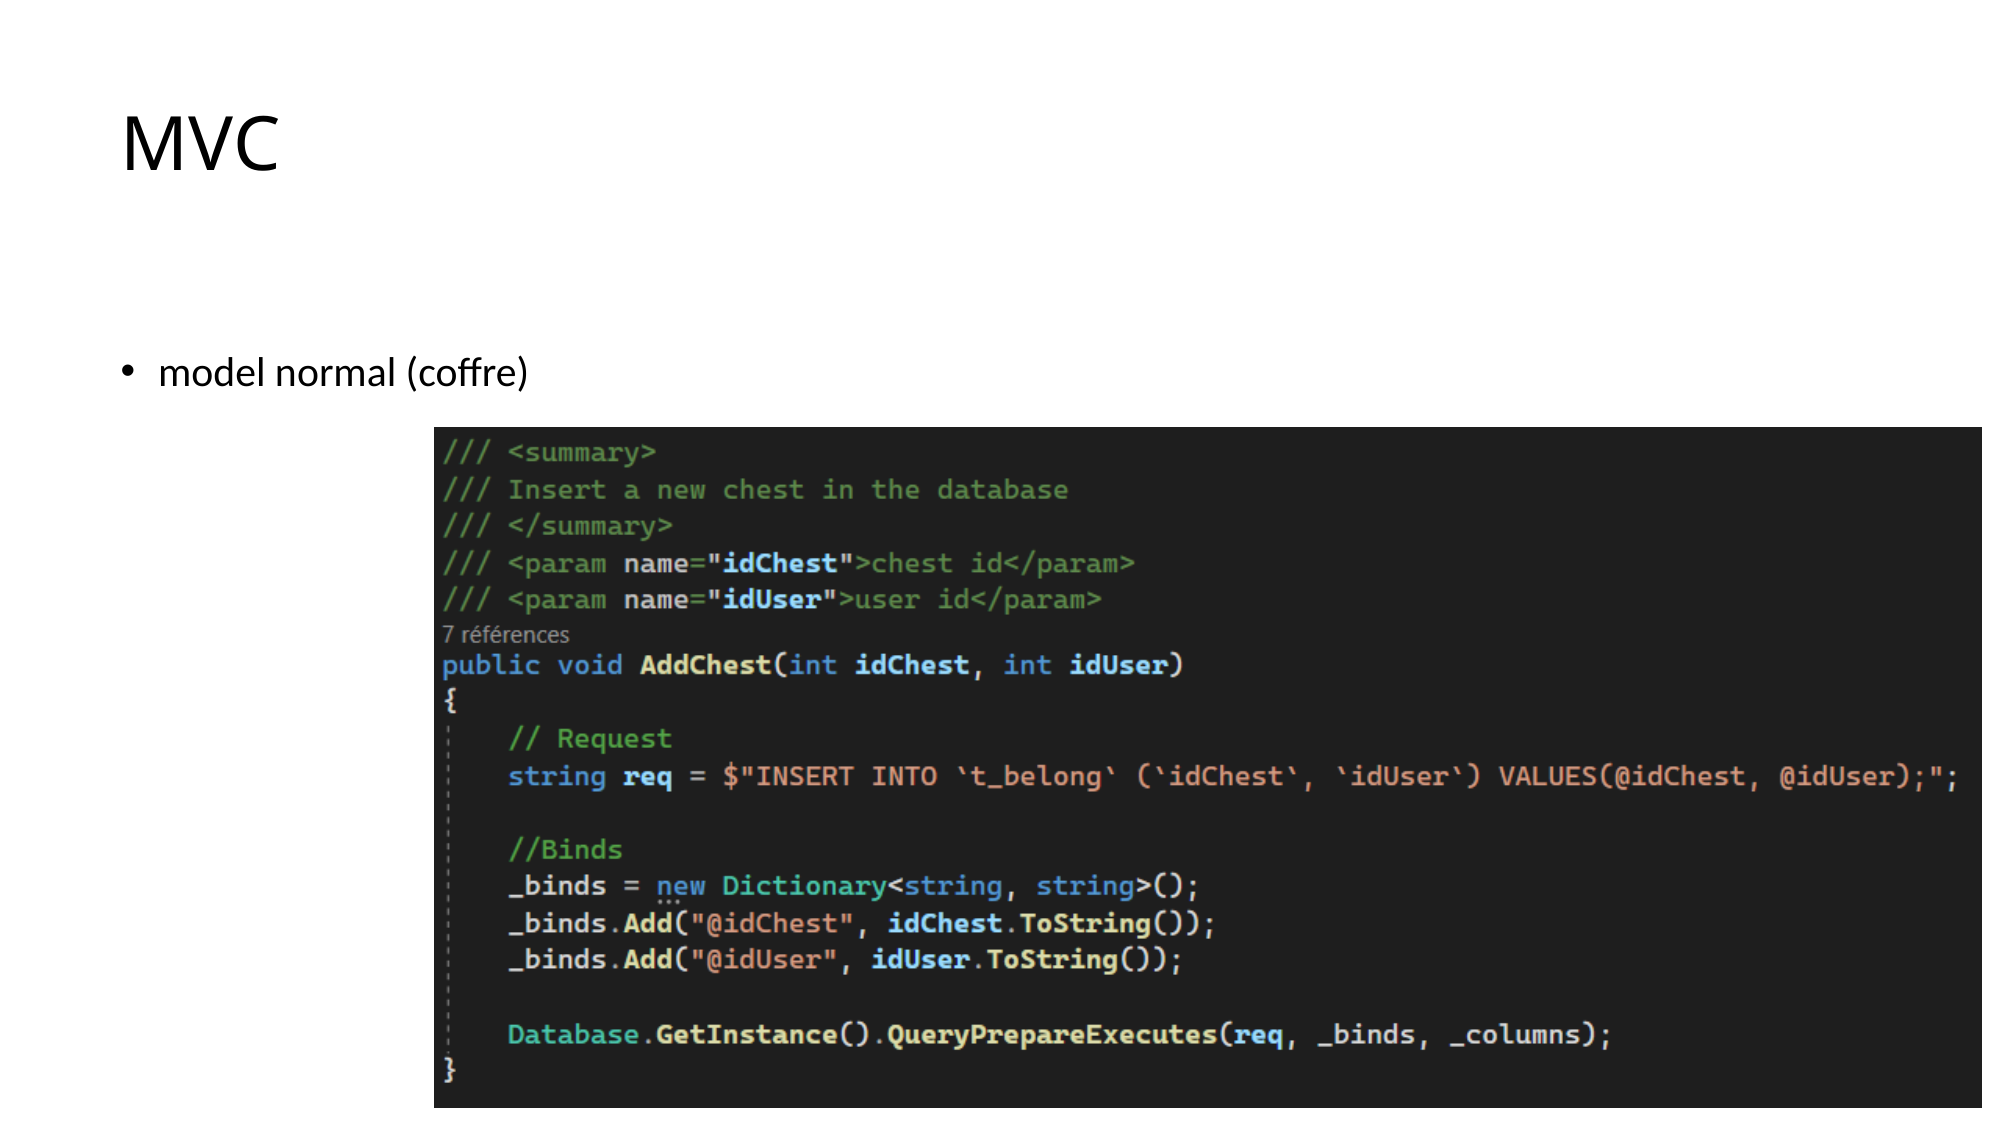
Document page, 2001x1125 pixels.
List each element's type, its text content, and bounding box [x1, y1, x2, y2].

list model normal (coffre) [105, 292, 763, 1014]
picture [434, 427, 1982, 1108]
title MVC [105, 52, 1895, 240]
